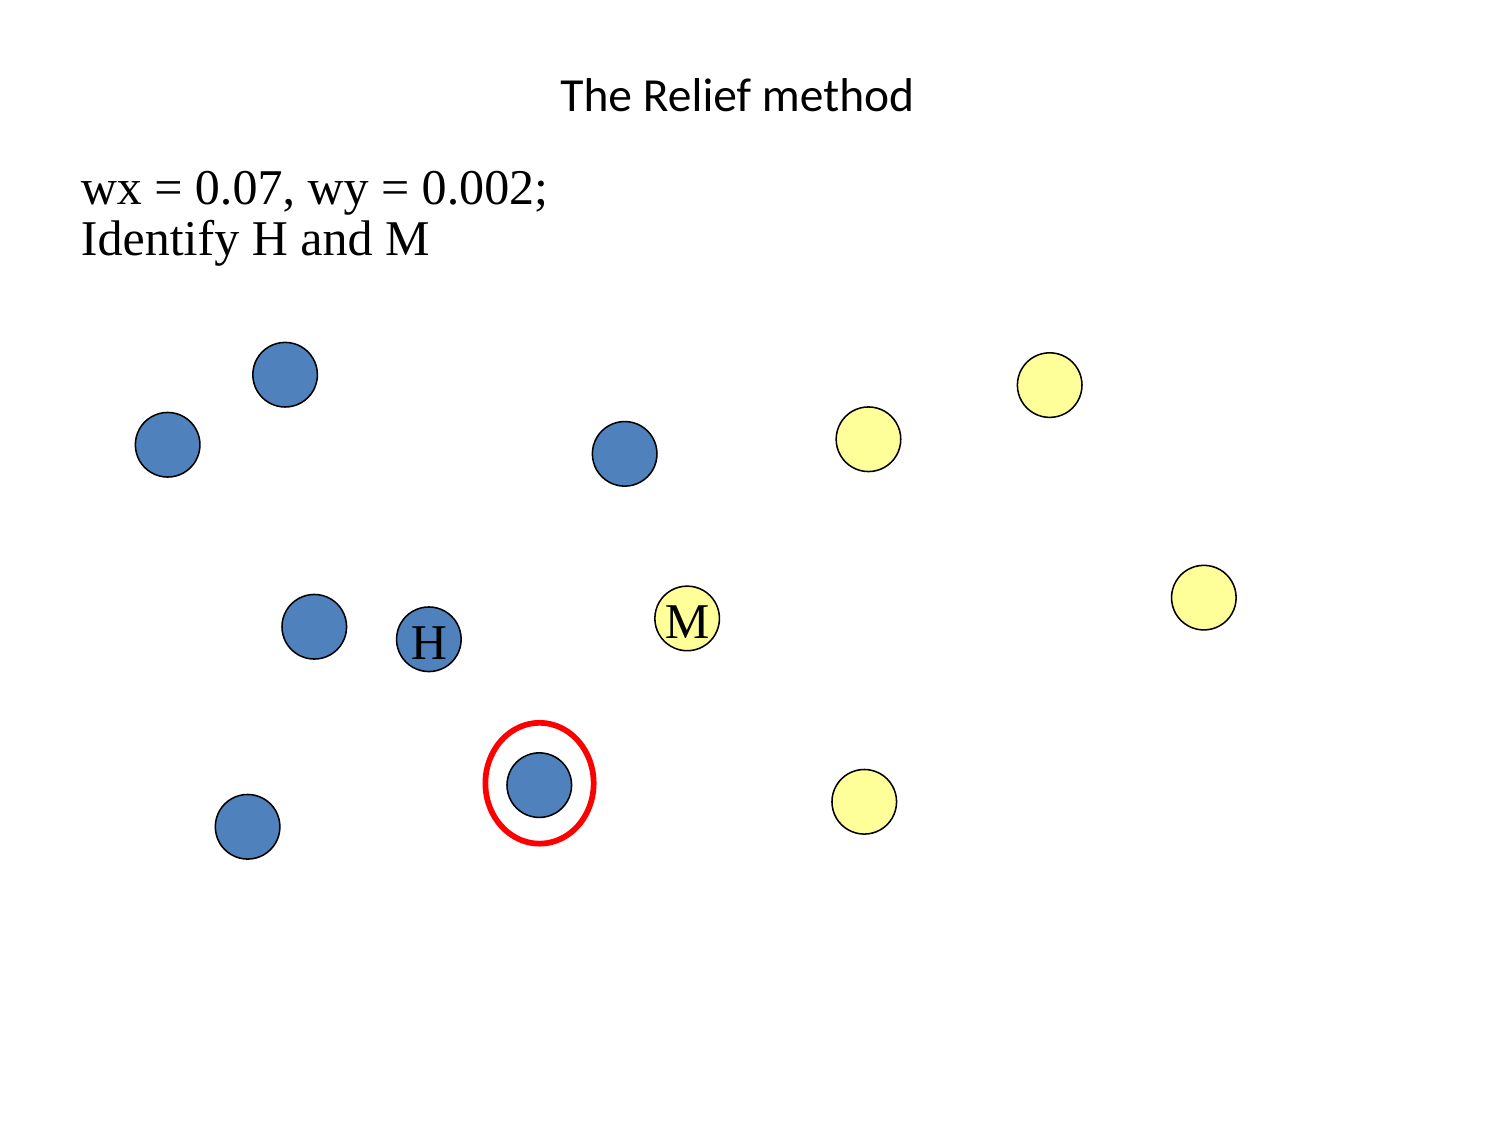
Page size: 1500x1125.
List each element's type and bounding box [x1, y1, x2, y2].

text_box [396, 606, 462, 672]
text_box [836, 406, 901, 472]
text_box [1171, 565, 1237, 630]
text_box [831, 769, 897, 835]
text_box [281, 594, 347, 660]
title [100, 56, 1376, 129]
text_box [252, 342, 318, 408]
text_box [135, 412, 200, 478]
text_box [215, 794, 280, 860]
text_box [654, 586, 720, 651]
text_box [1017, 352, 1083, 418]
text_box [485, 722, 594, 844]
text_box [66, 156, 1458, 274]
text_box [592, 421, 657, 487]
